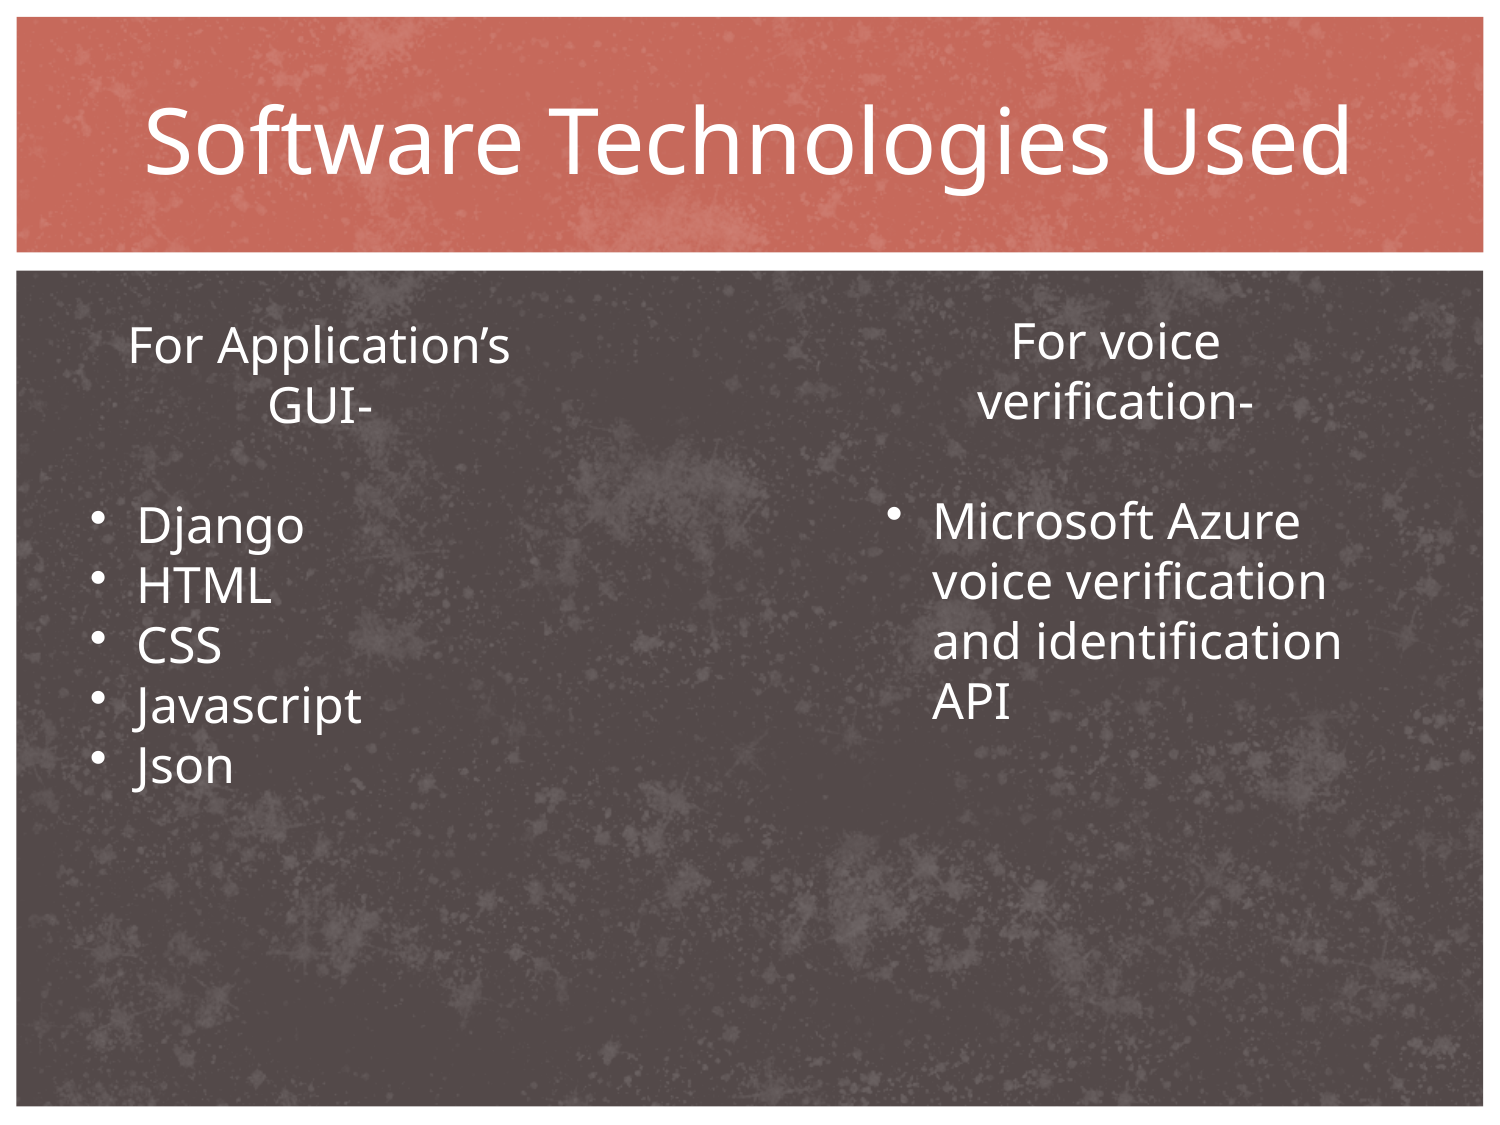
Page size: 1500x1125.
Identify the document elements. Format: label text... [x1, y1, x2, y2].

list For Application’s GUI- Django HTML CSS Javascript Json [75, 306, 565, 848]
text_box For voice verification- Microsoft Azure voice verification and identification API [871, 301, 1361, 836]
title Software Technologies Used [75, 45, 1425, 232]
